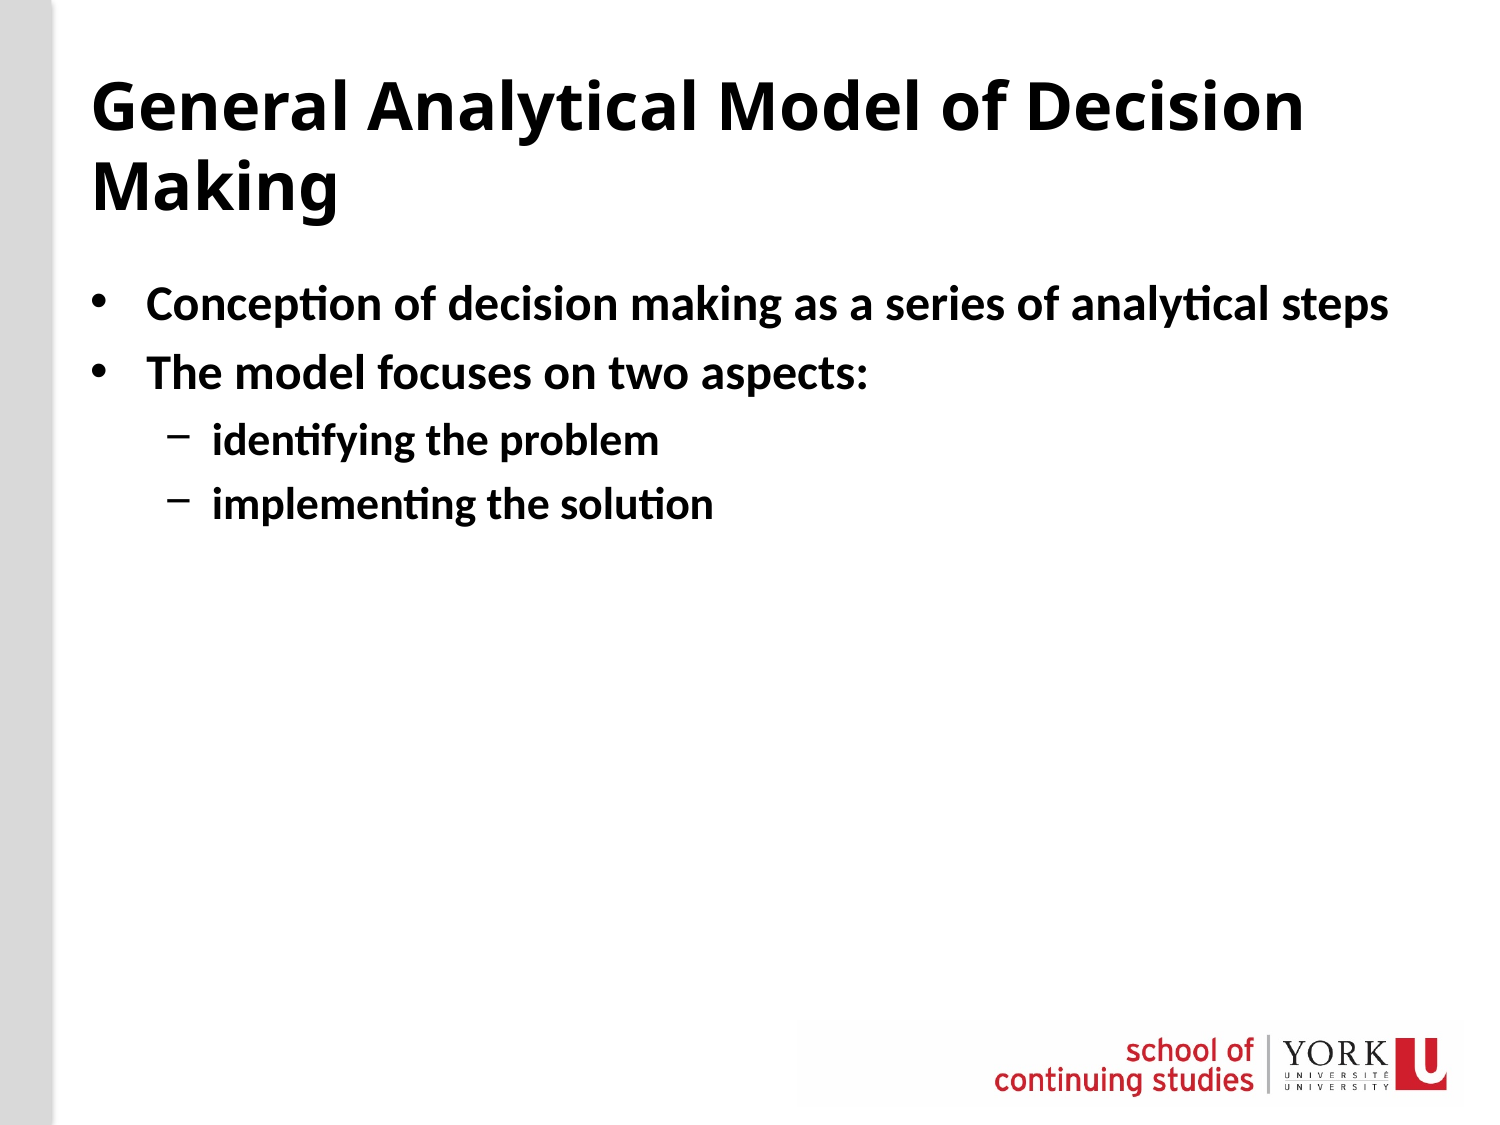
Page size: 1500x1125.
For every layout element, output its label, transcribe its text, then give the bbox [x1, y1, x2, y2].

picture [797, 1020, 1464, 1107]
title General Analytical Model of Decision Making [75, 50, 1450, 238]
list Conception of decision making as a series of analytical steps The model focuses on two aspects: identifying the problem implementing the solution [75, 262, 1450, 963]
